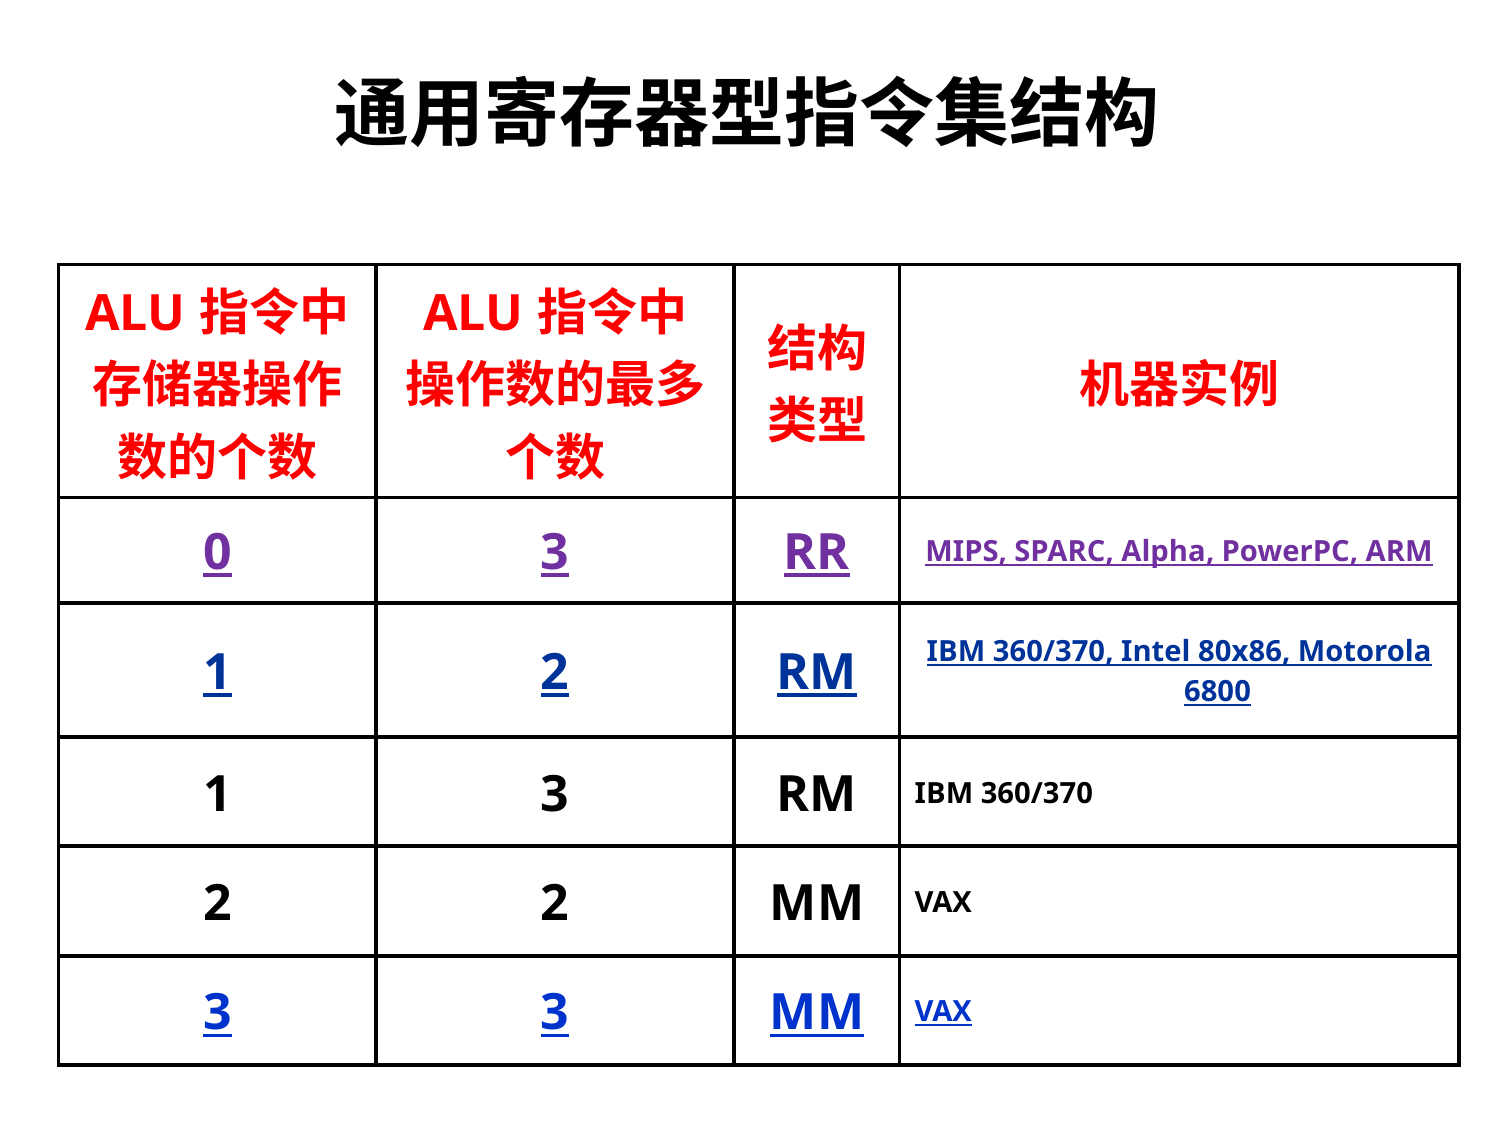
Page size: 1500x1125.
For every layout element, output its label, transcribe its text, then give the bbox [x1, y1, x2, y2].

table_cell MM [736, 958, 898, 1063]
table_cell MIPS, SPARC, Alpha, PowerPC, ARM [901, 499, 1457, 601]
table_cell RM [736, 739, 898, 844]
table_cell 3 [378, 499, 732, 601]
table_cell VAX [901, 848, 1457, 954]
table_cell RM [736, 605, 898, 735]
table_cell IBM 360/370 [901, 739, 1457, 844]
table_cell 3 [378, 739, 732, 844]
table_header ALU指令中存储器操作数的个数 [60, 266, 374, 496]
table_cell 3 [378, 958, 732, 1063]
table_header ALU指令中 操作数的最多个数 [378, 266, 732, 496]
table_cell 3 [60, 958, 374, 1063]
table_header 机器实例 [901, 266, 1457, 496]
table_cell MM [736, 848, 898, 954]
table_cell 2 [60, 848, 374, 954]
table_cell 1 [60, 739, 374, 844]
table_cell 1 [60, 605, 374, 735]
table_cell VAX [901, 958, 1457, 1063]
table_header 结构类型 [736, 266, 898, 496]
table_cell IBM 360/370, Intel 80x86, Motorola 6800 [901, 605, 1457, 735]
table_cell 2 [378, 848, 732, 954]
table_cell RR [736, 499, 898, 601]
table_cell 2 [378, 605, 732, 735]
table_cell 0 [60, 499, 374, 601]
title 通用寄存器型指令集结构 [135, 54, 1359, 166]
